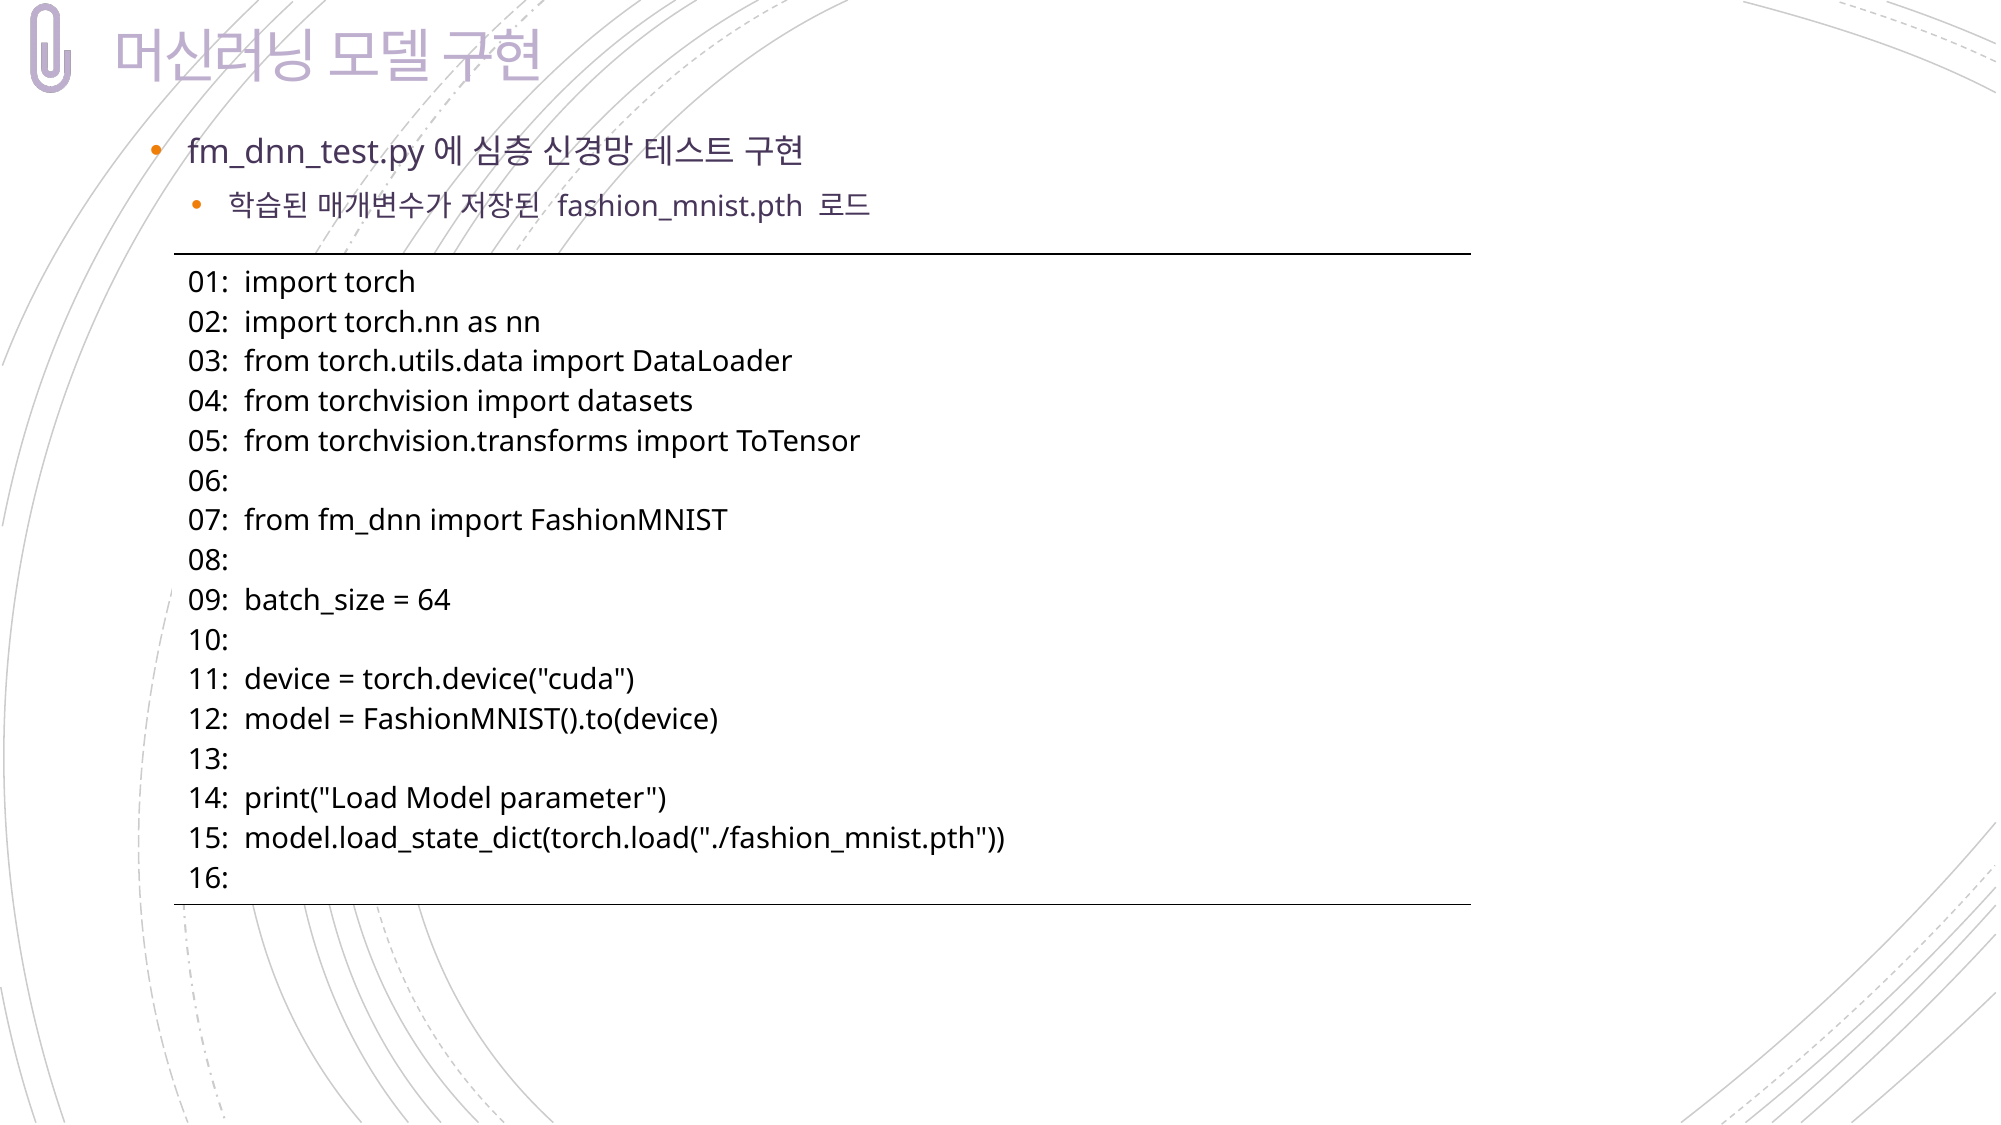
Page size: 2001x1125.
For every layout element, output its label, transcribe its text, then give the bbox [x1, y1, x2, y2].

list fm_dnn_test.py에 심층 신경망 테스트 구현 학습된 매개변수가 저장된 fashion_mnist.pth 로드 [95, 114, 1902, 1075]
picture [0, 0, 101, 99]
table_header 01: import torch 02: import torch.nn as nn 03: from torch.utils.data import DataLoader 04: from torchvision import datasets 05: from torchvision.transforms import ToTensor 06: 07: from fm_dnn import FashionMNIST 08: 09: batch_size = 64 10: 11: device = torch.device("cuda") 12: model = FashionMNIST().to(device) 13: 14: print("Load Model parameter") 15: model.load_state_dict(torch.load("./fashion_mnist.pth")) 16: [174, 255, 1471, 904]
title 머신러닝 모델 구현 [95, 4, 1902, 98]
